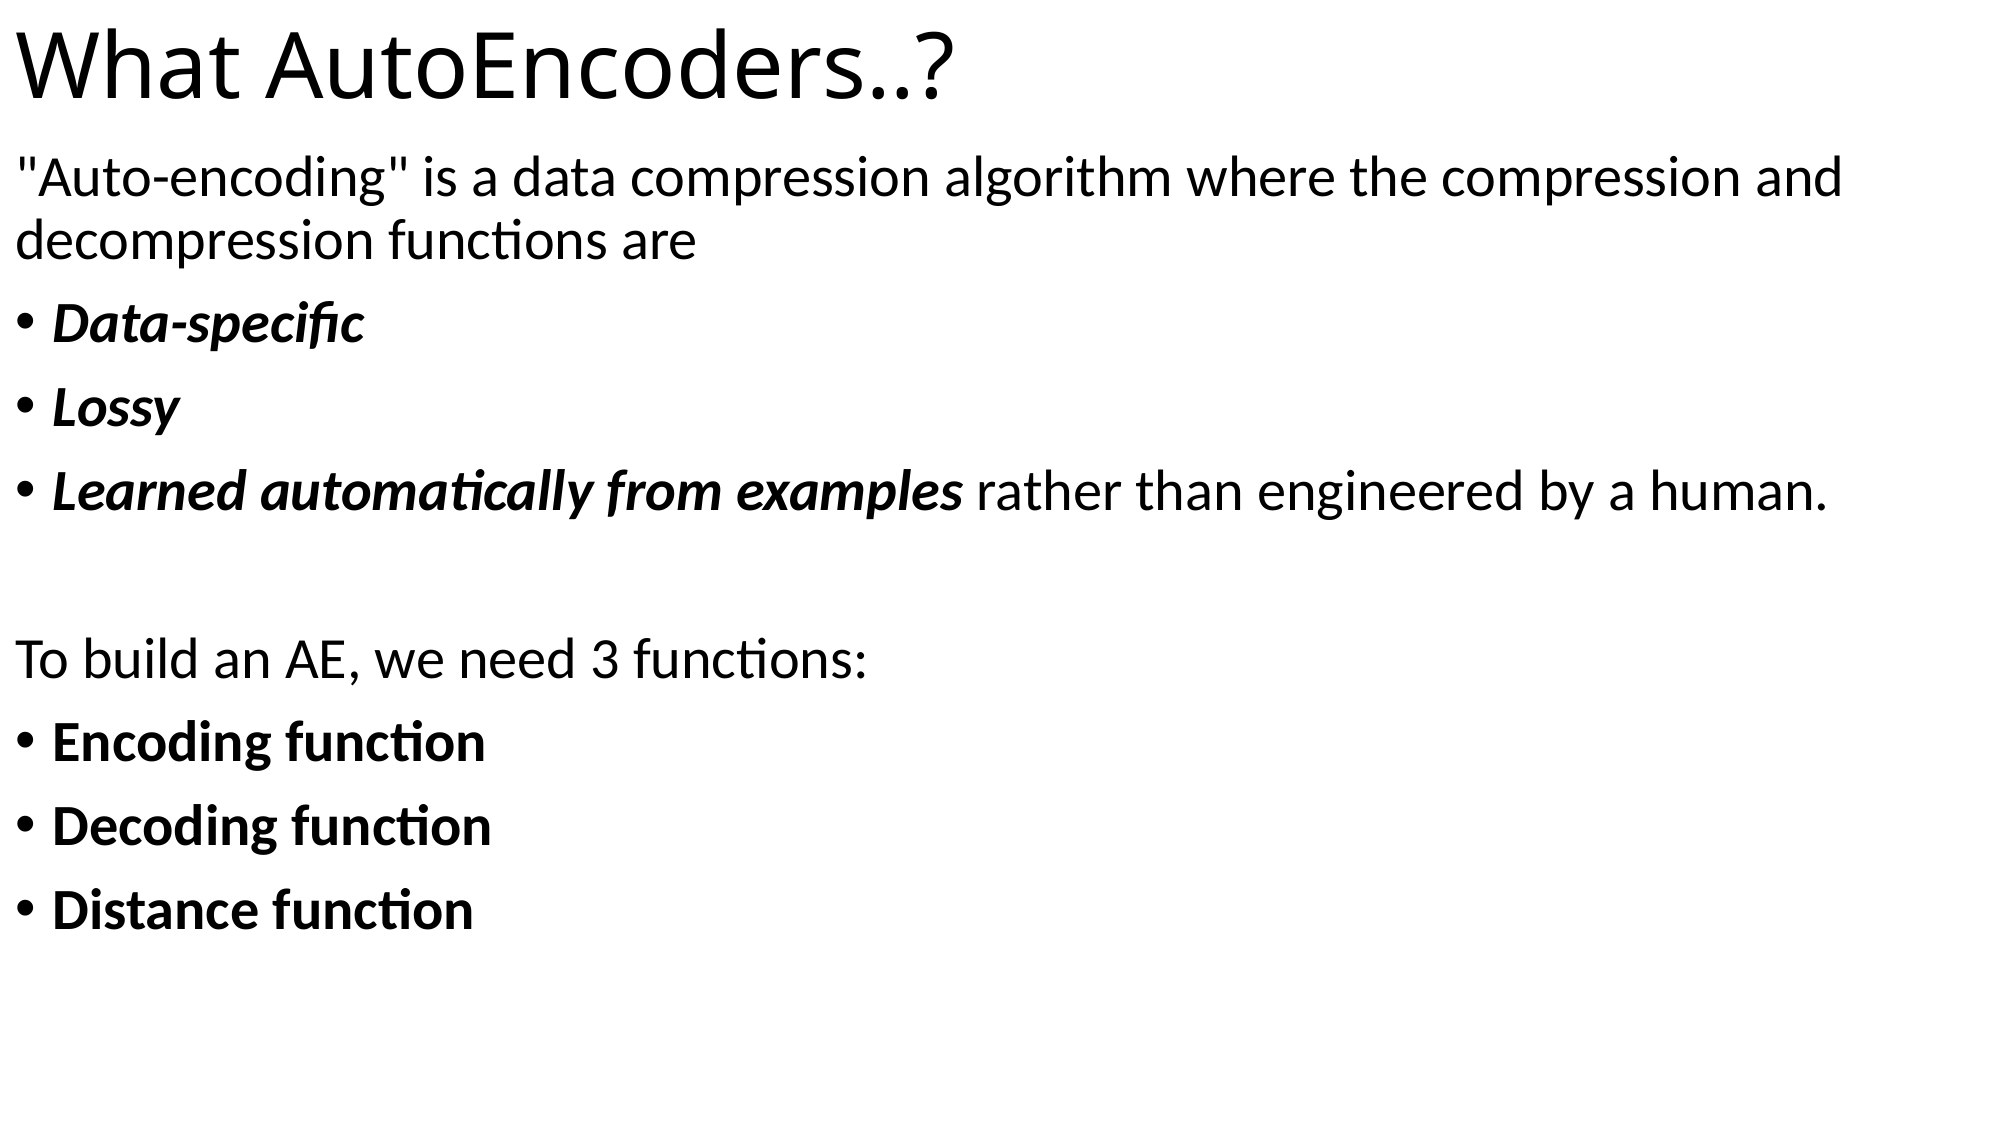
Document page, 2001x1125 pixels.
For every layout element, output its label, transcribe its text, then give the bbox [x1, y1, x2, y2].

list "Auto-encoding" is a data compression algorithm where the compression and decompression functions are Data-specific Lossy Learned automatically from examples rather than engineered by a human. To build an AE, we need 3 functions: Encoding function Decoding function Distance function [0, 138, 1970, 1125]
title What AutoEncoders..? [0, 0, 1868, 138]
